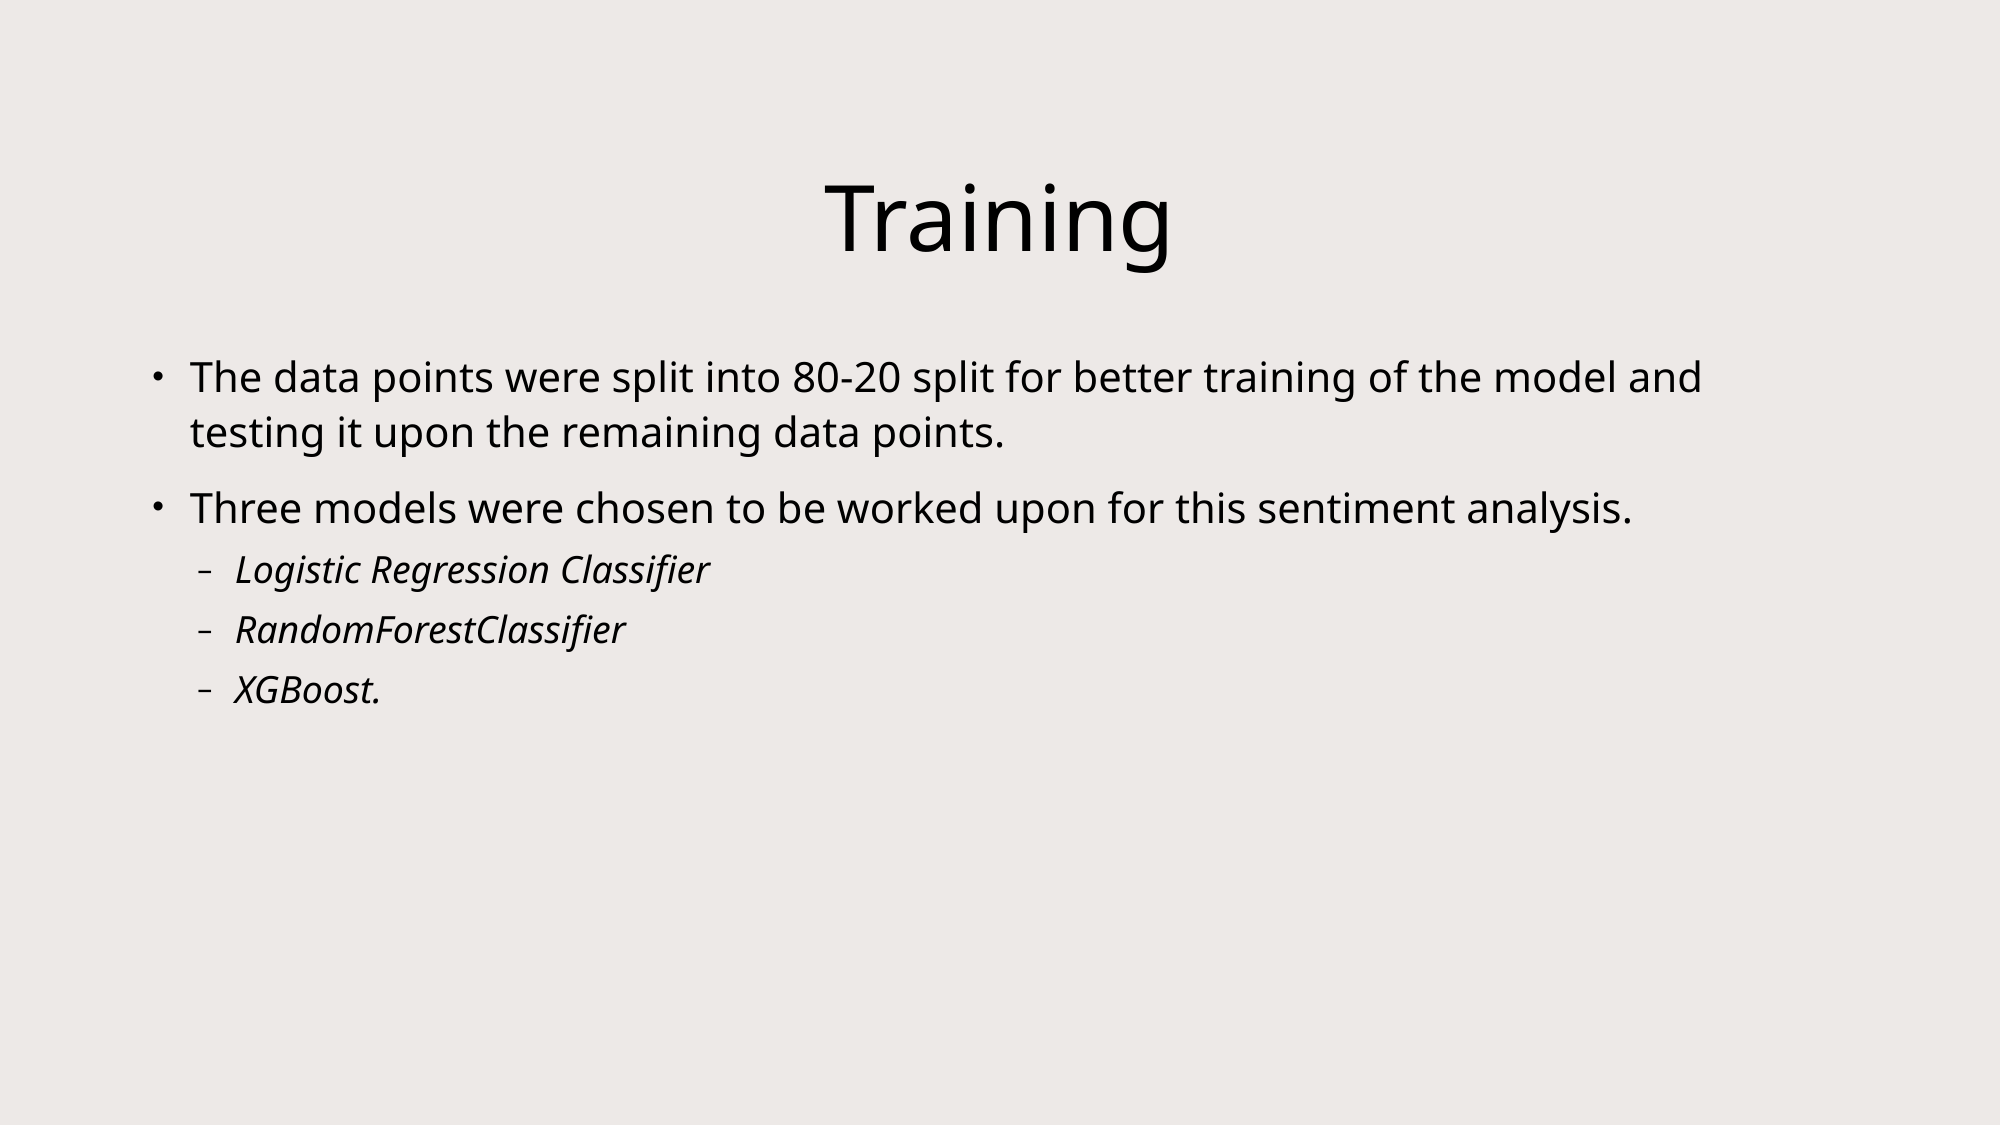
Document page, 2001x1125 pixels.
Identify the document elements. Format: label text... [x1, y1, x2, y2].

title Training [137, 95, 1863, 280]
list The data points were split into 80-20 split for better training of the model and testing it upon the remaining data points. Three models were chosen to be worked upon for this sentiment analysis. Logistic Regression Classifier RandomForestClassifier XGBoost. [137, 338, 1863, 1014]
